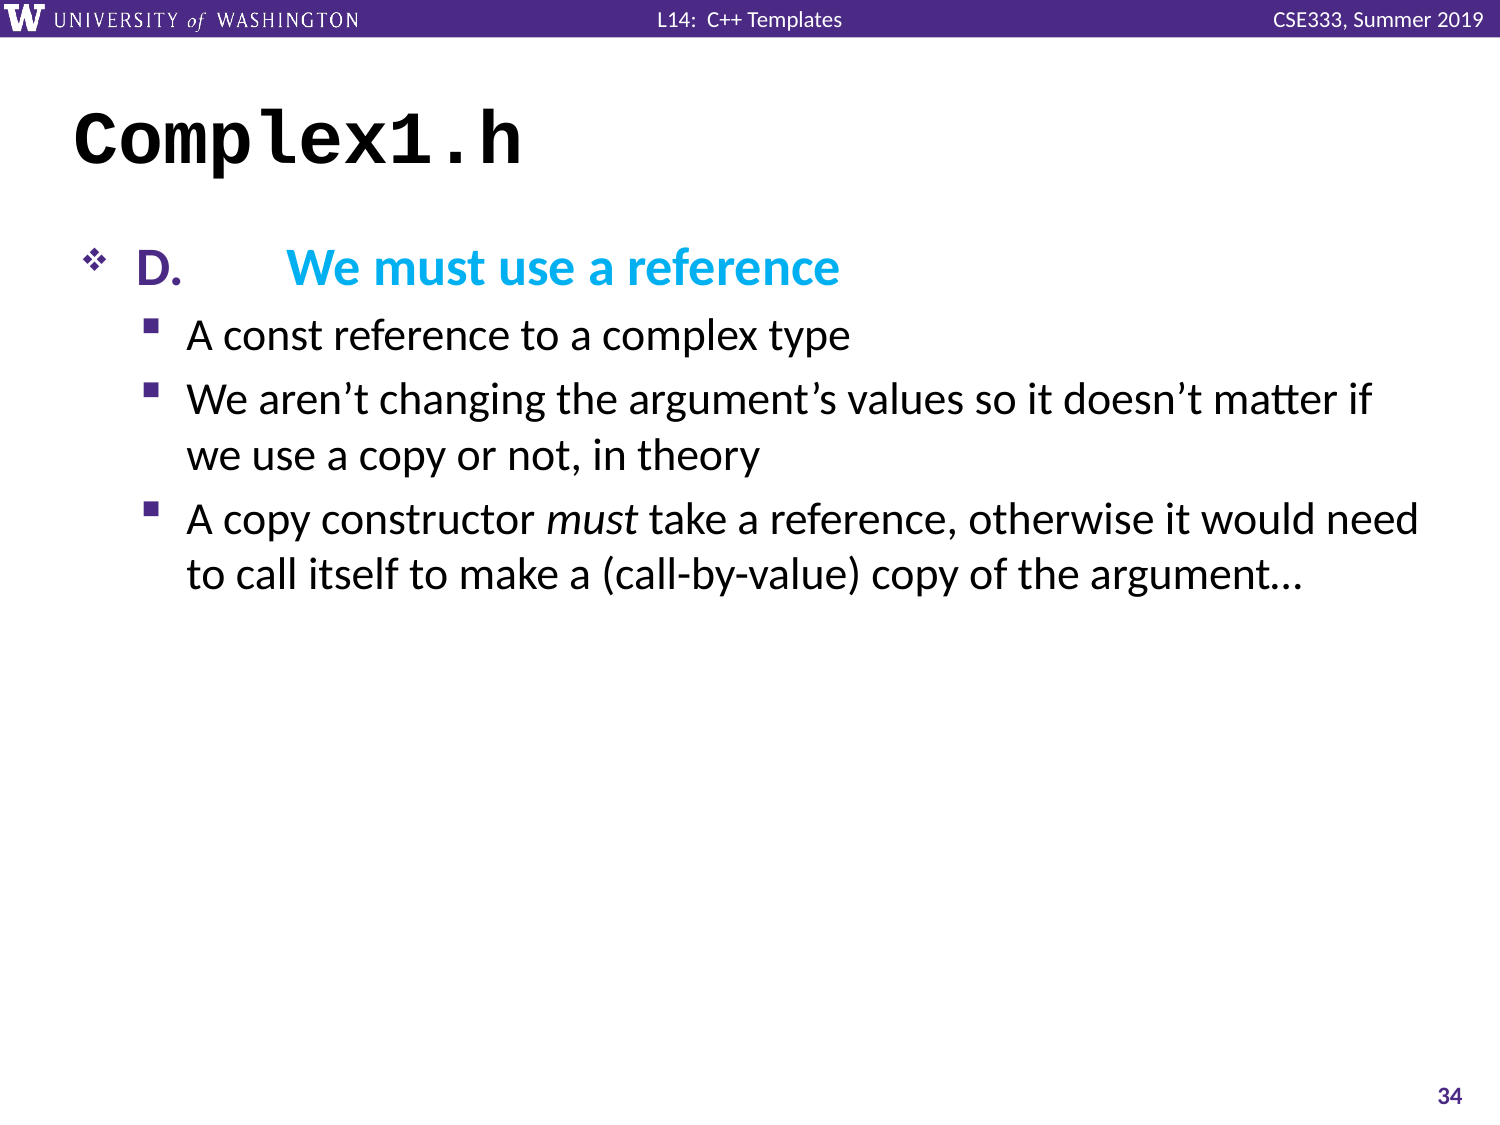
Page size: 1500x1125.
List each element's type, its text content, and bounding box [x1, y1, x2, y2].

list D. We must use a reference A const reference to a complex type We aren’t changing the argument’s values so it doesn’t matter if we use a copy or not, in theory A copy constructor must take a reference, otherwise it would need to call itself to make a (call-by-value) copy of the argument… [64, 223, 1438, 1040]
picture [4, 4, 358, 32]
slide_number 34 [1400, 1065, 1500, 1125]
title Complex1.h [58, 71, 1438, 197]
